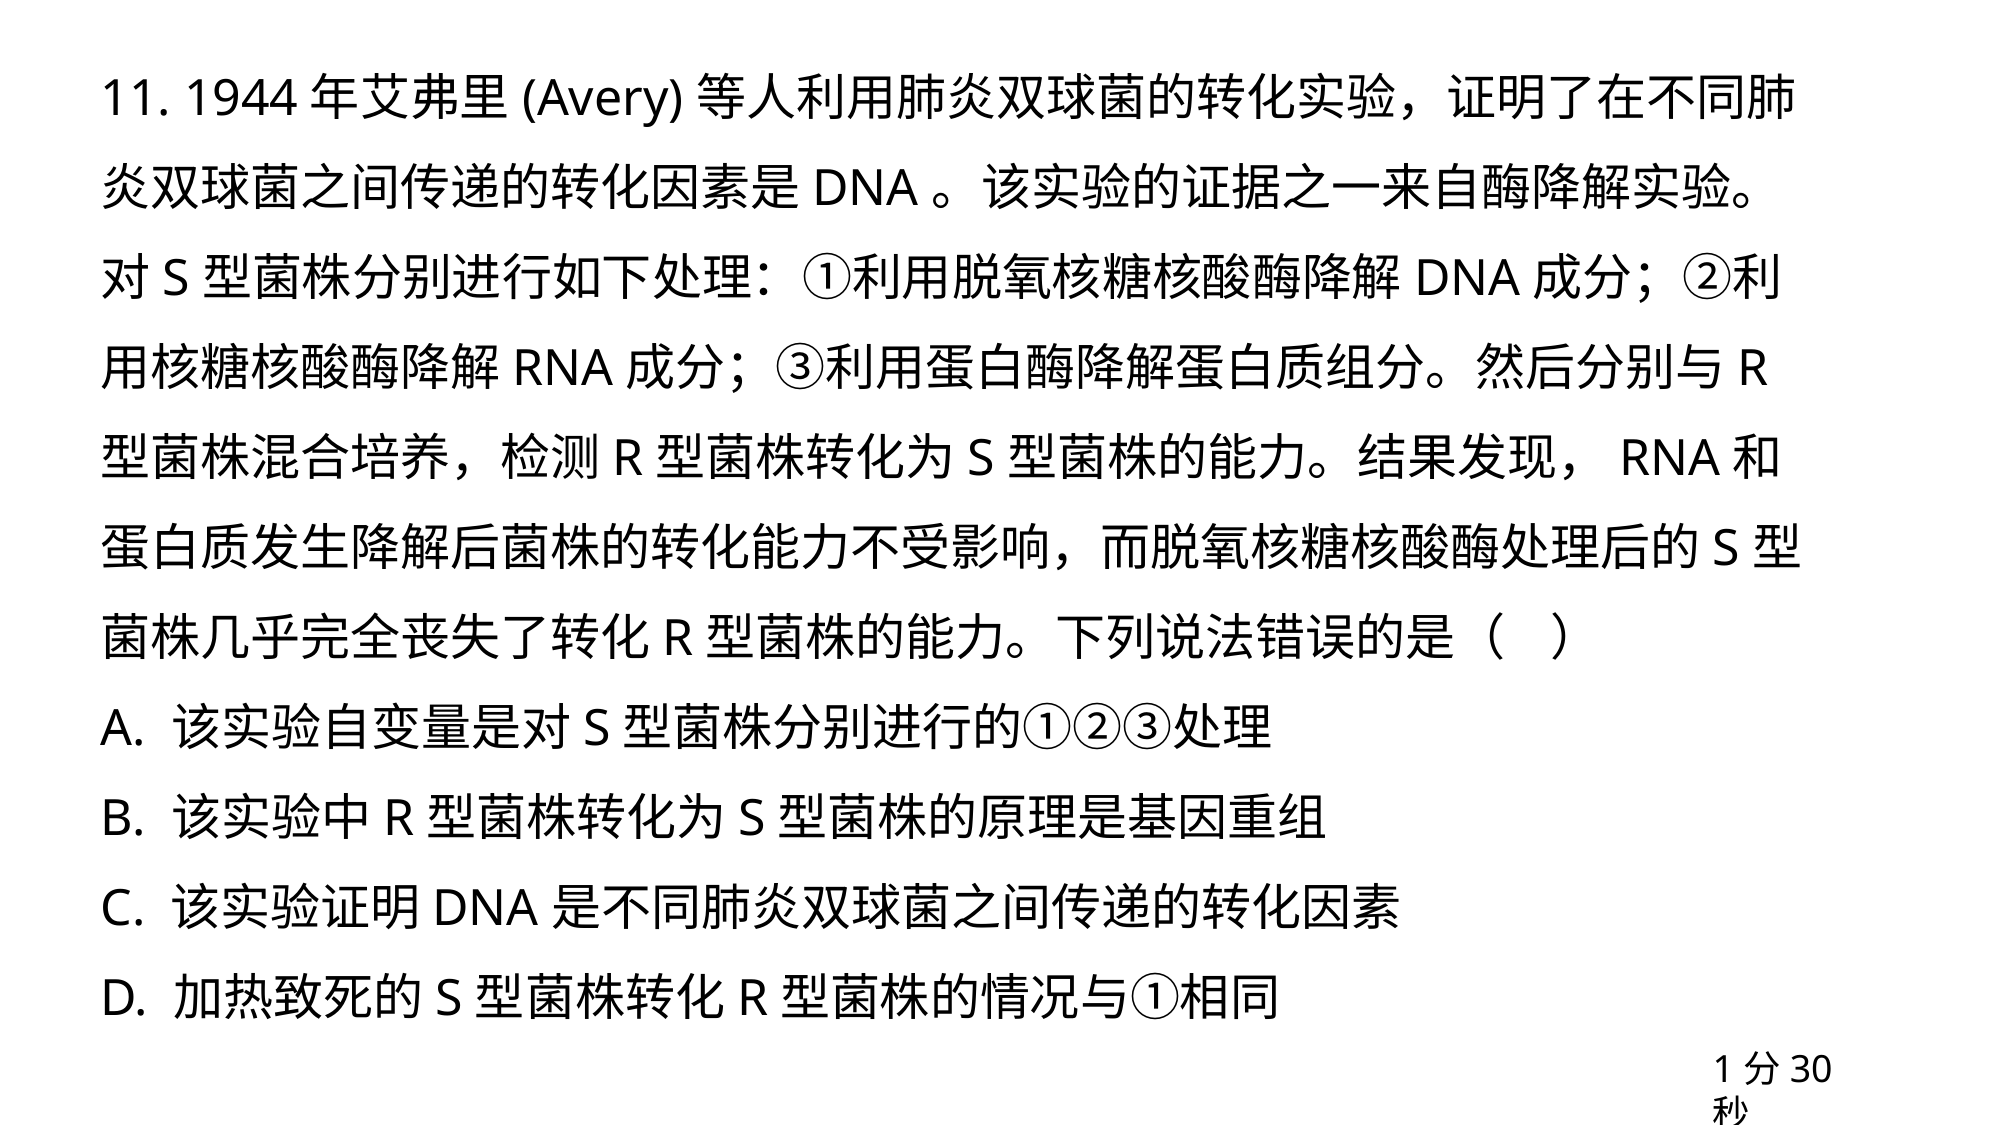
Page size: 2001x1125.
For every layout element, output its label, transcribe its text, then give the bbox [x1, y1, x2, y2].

text_box 11. 1944年艾弗里(Avery)等人利用肺炎双球菌的转化实验，证明了在不同肺炎双球菌之间传递的转化因素是DNA。该实验的证据之一来自酶降解实验。对S型菌株分别进行如下处理：①利用脱氧核糖核酸酶降解DNA成分；②利用核糖核酸酶降解RNA成分；③利用蛋白酶降解蛋白质组分。然后分别与R型菌株混合培养，检测R型菌株转化为S型菌株的能力。结果发现，RNA和蛋白质发生降解后菌株的转化能力不受影响，而脱氧核糖核酸酶处理后的S型菌株几乎完全丧失了转化R型菌株的能力。下列说法错误的是（ ） A. 该实验自变量是对S型菌株分别进行的①②③处理 B. 该实验中R型菌株转化为S型菌株的原理是基因重组 C. 该实验证明DNA是不同肺炎双球菌之间传递的转化因素 D. 加热致死的S型菌株转化R型菌株的情况与①相同 [85, 28, 1838, 1034]
text_box 1分30秒 [1698, 1038, 1879, 1125]
